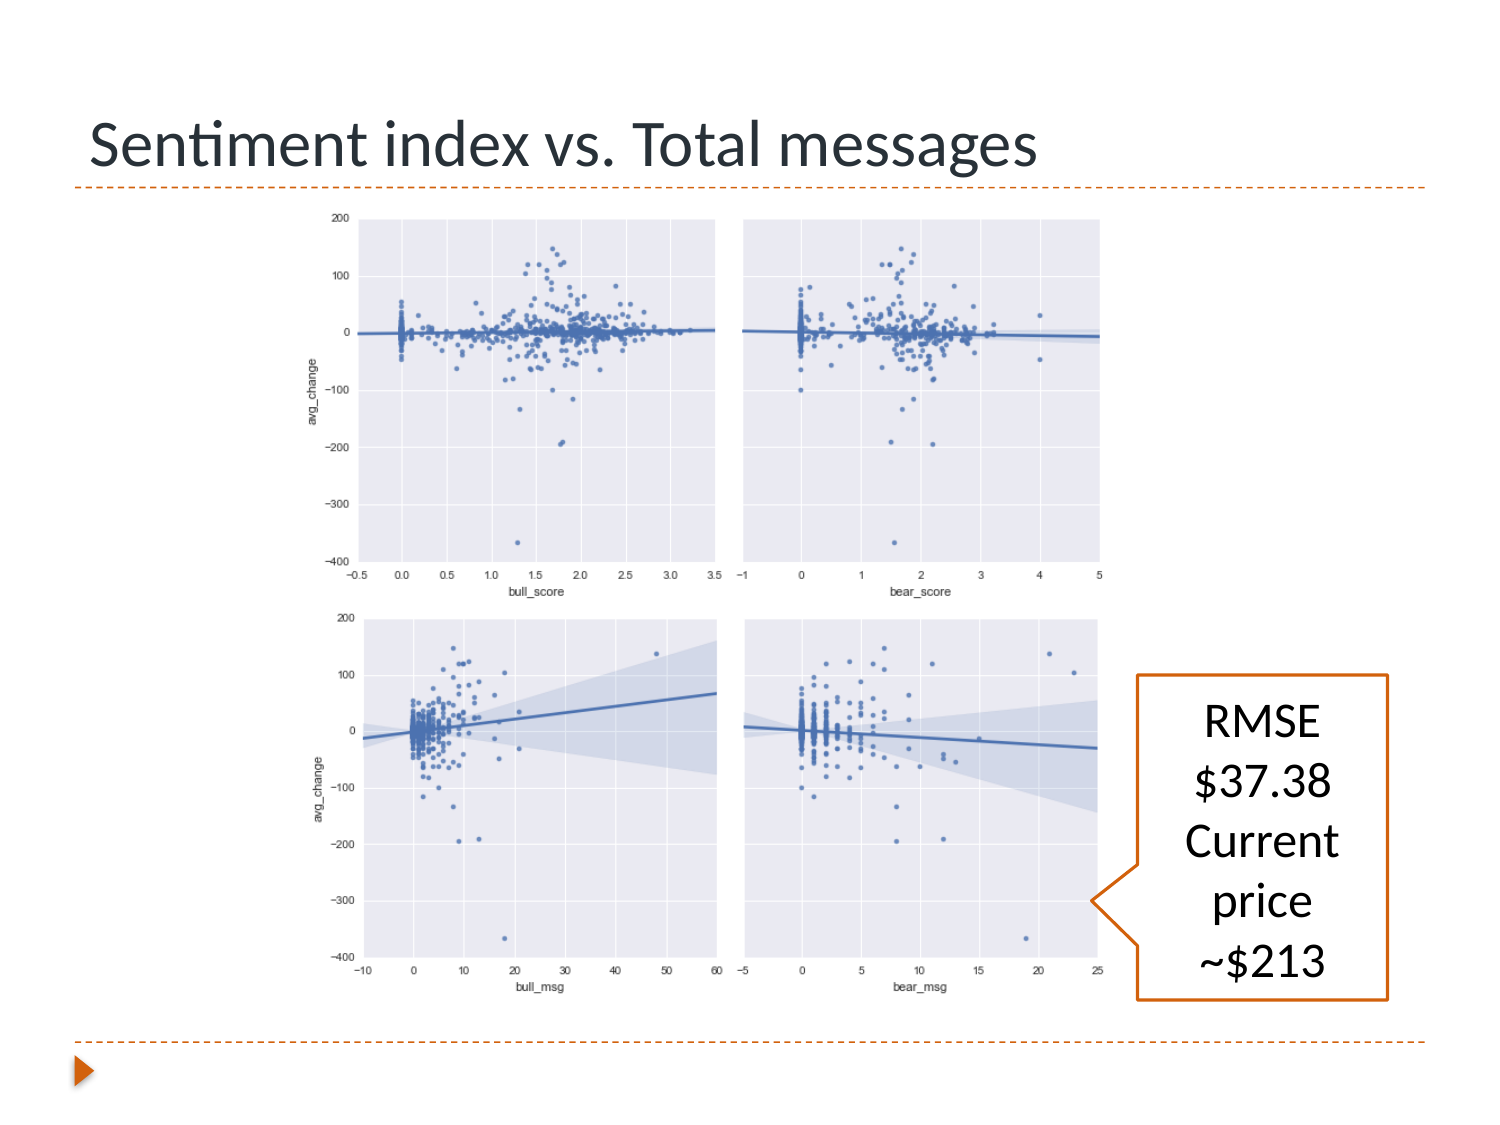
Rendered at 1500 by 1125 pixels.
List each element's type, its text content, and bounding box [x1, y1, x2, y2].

title Sentiment index vs. Total messages [75, 24, 1425, 188]
picture [306, 606, 1111, 1001]
text_box RMSE $37.38 Current price ~$213 [1118, 673, 1390, 1002]
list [299, 206, 1110, 605]
